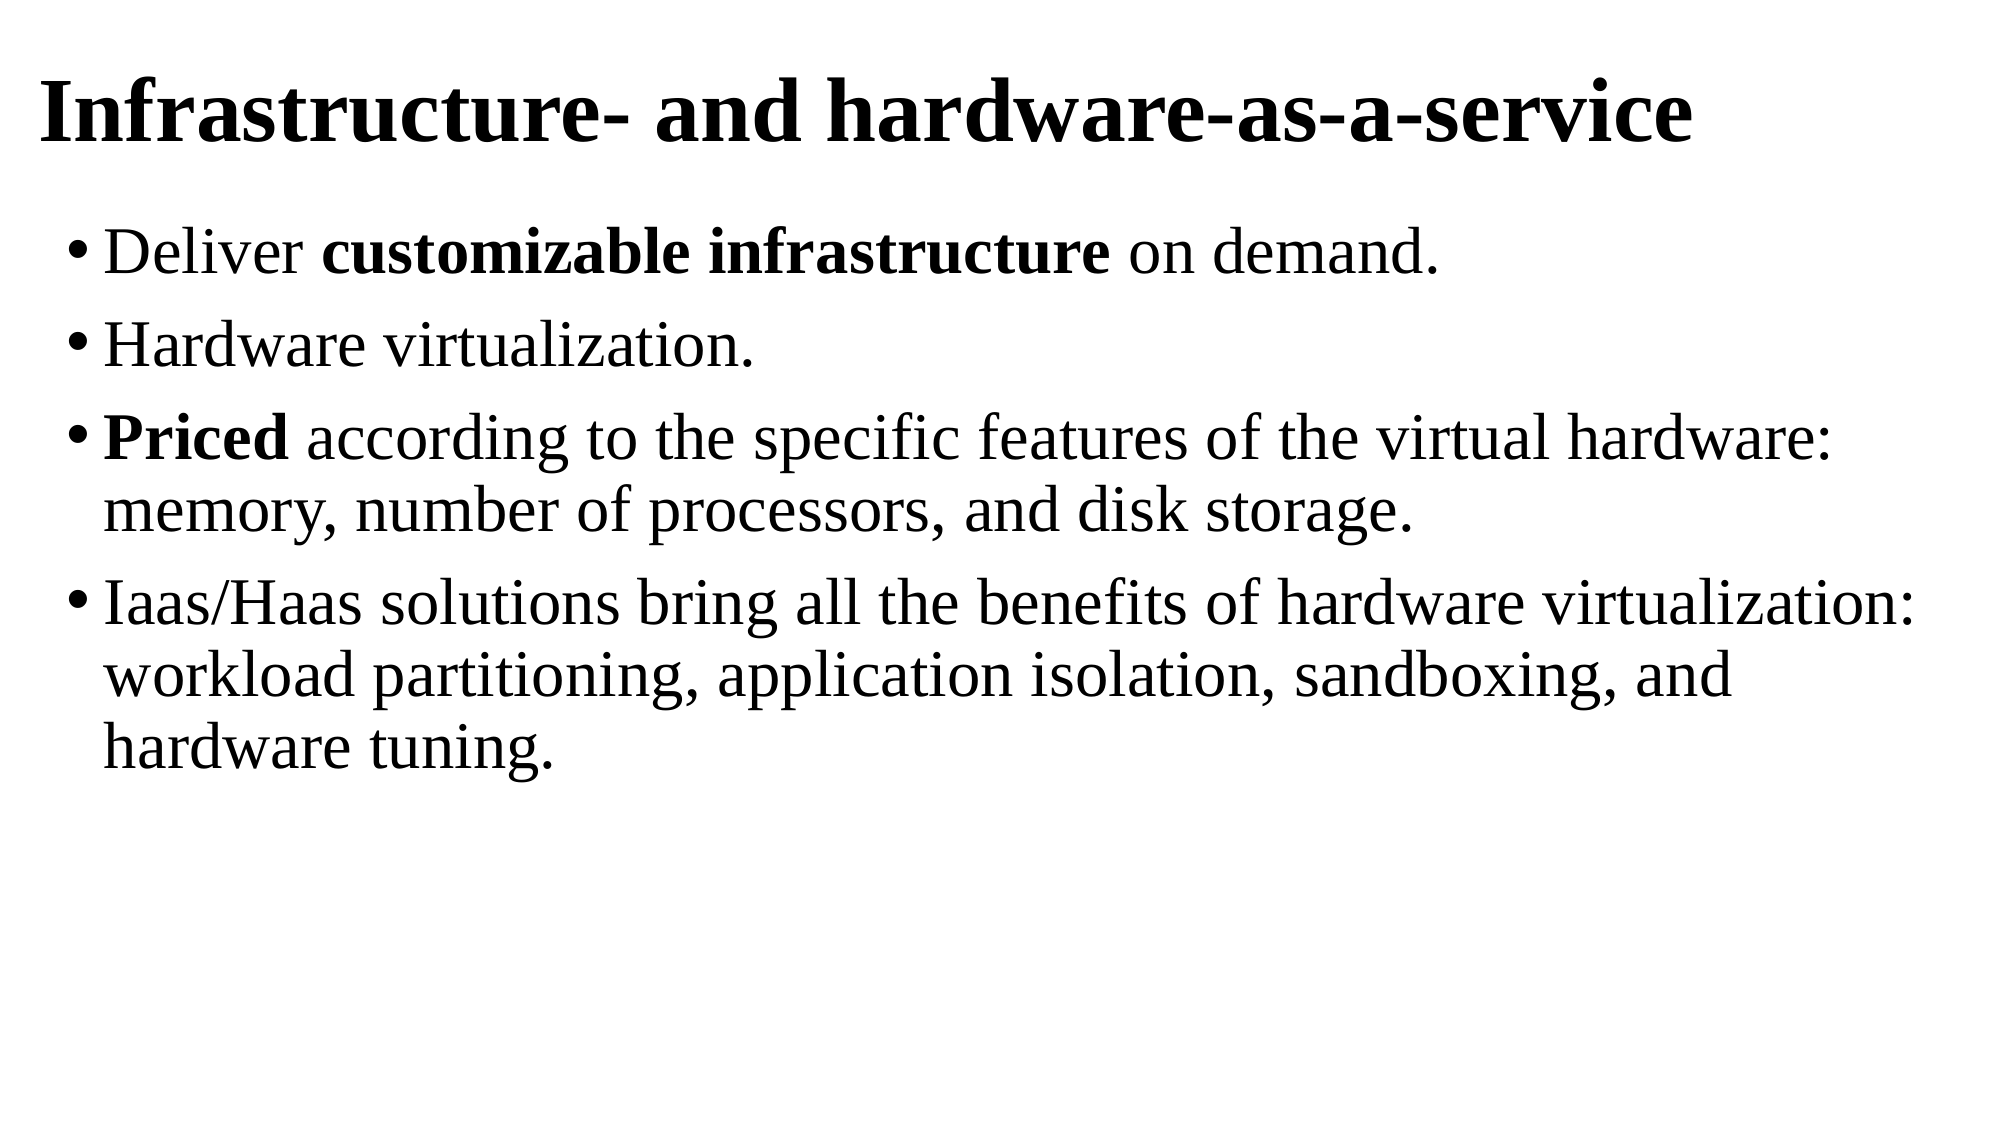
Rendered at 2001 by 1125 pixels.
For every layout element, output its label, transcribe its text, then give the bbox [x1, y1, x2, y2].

title Infrastructure- and hardware-as-a-service [23, 3, 1749, 221]
list Deliver customizable infrastructure on demand. Hardware virtualization. Priced according to the specific features of the virtual hardware: memory, number of processors, and disk storage. Iaas/Haas solutions bring all the benefits of hardware virtualization: workload partitioning, application isolation, sandboxing, and hardware tuning. [51, 208, 1977, 1059]
